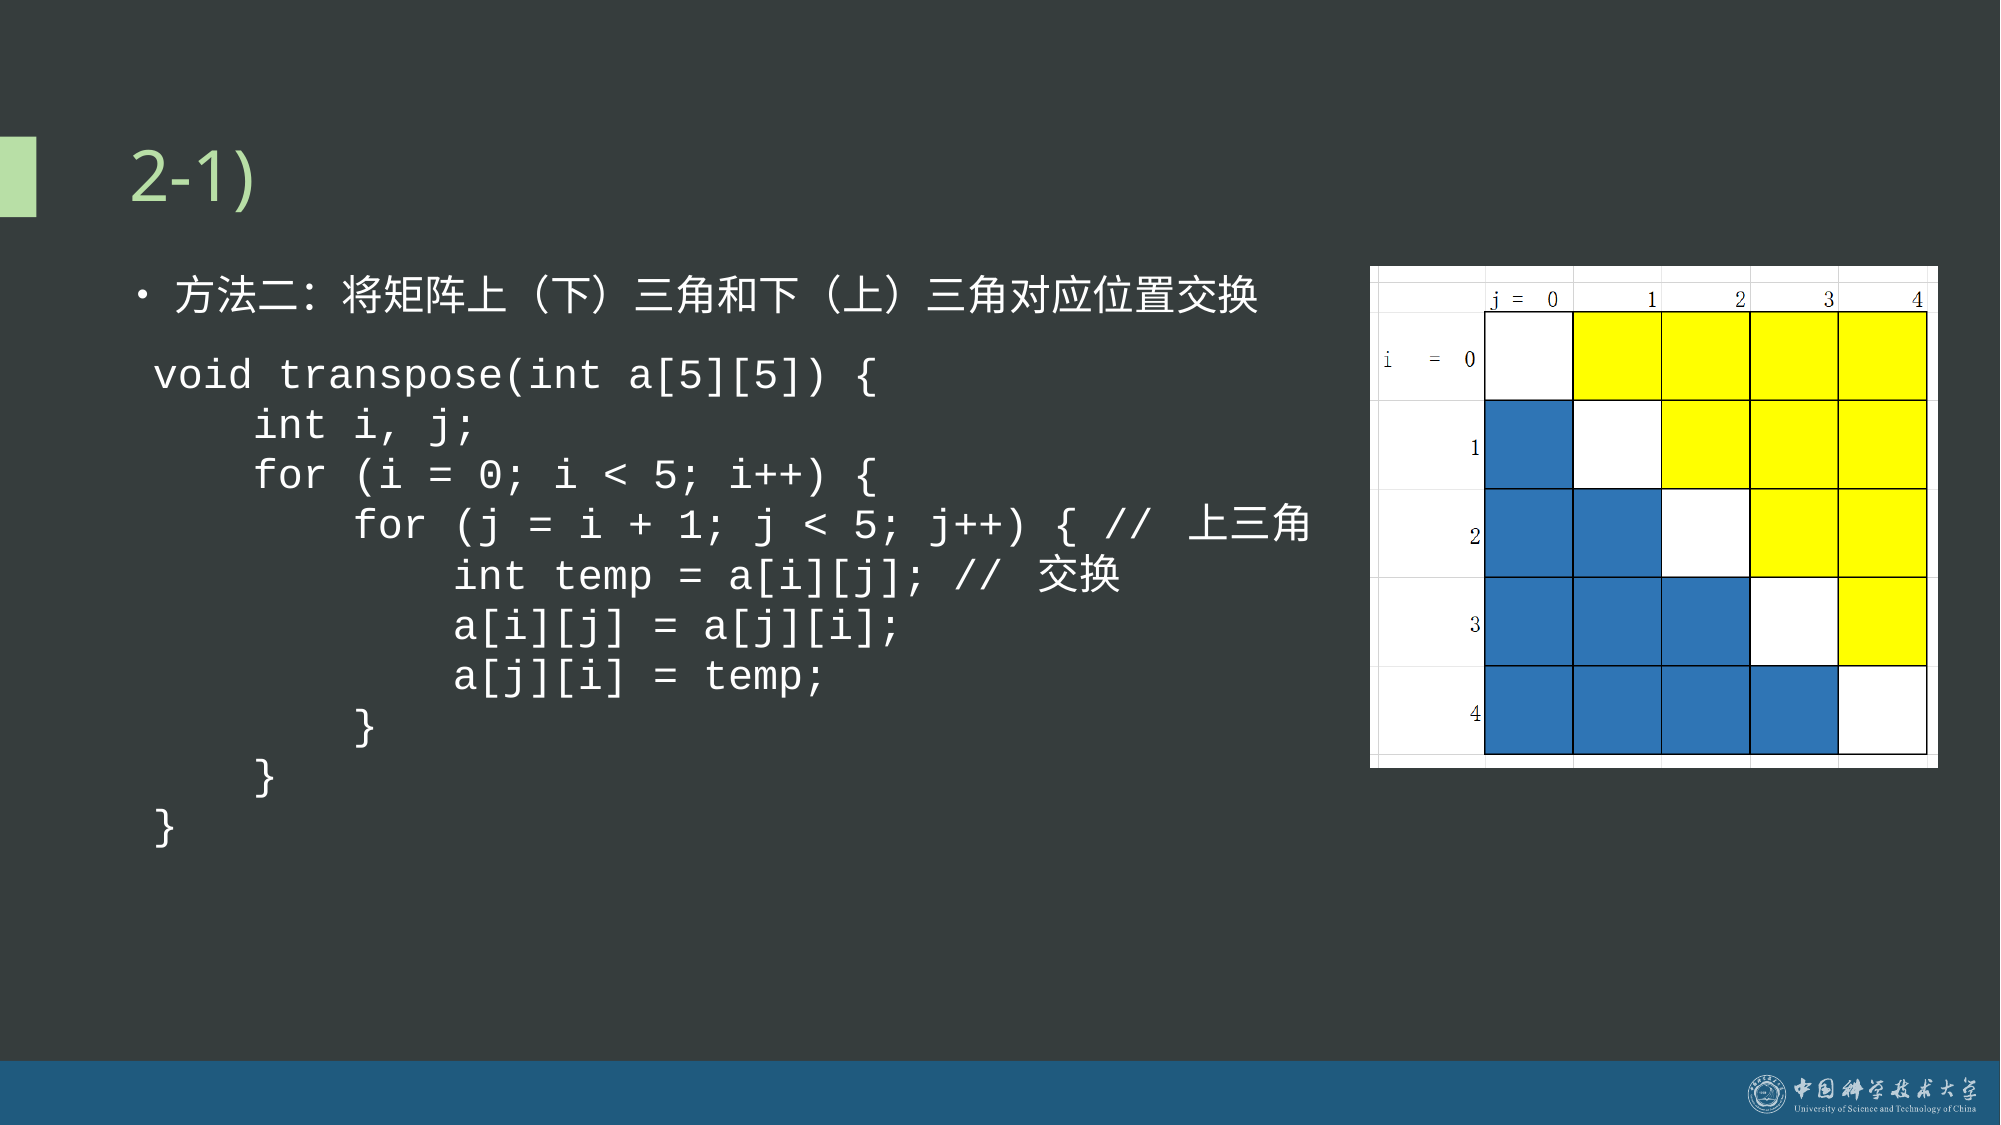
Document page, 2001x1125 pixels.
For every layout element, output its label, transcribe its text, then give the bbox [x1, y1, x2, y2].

title 2-1) [114, 76, 1886, 224]
text_box void transpose(int a[5][5]) { int i, j; for (i = 0; i < 5; i++) { for (j = i + 1; j < 5; j++) { // 上三角 int temp = a[i][j]; // 交换 a[i][j] = a[j][i]; a[j][i] = temp; } } } [138, 339, 1776, 855]
picture [1370, 266, 1938, 768]
list 方法二：将矩阵上（下）三角和下（上）三角对应位置交换 [114, 266, 1886, 990]
